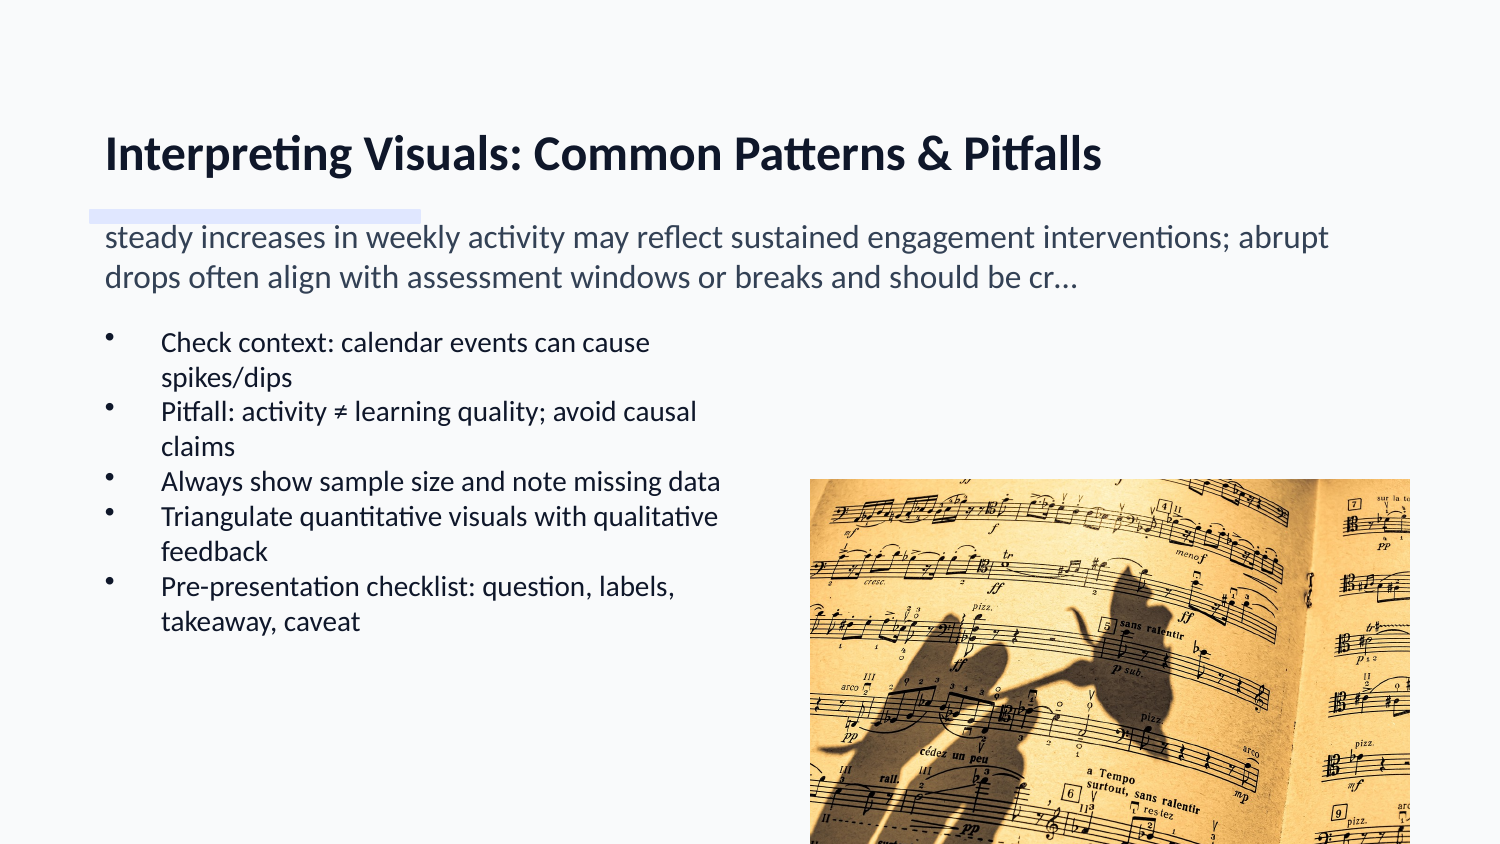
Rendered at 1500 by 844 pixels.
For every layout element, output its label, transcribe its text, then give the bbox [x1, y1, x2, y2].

picture [809, 479, 1410, 844]
text_box Check context: calendar events can cause spikes/dips Pitfall: activity ≠ learning quality; avoid causal claims Always show sample size and note missing data Triangulate quantitative visuals with qualitative feedback Pre-presentation checklist: question, labels, takeaway, caveat [89, 315, 780, 645]
text_box Interpreting Visuals: Common Patterns & Pitfalls [89, 104, 1410, 195]
text_box steady increases in weekly activity may reflect sustained engagement interventions; abrupt drops often align with assessment windows or breaks and should be cr… [89, 207, 1410, 303]
